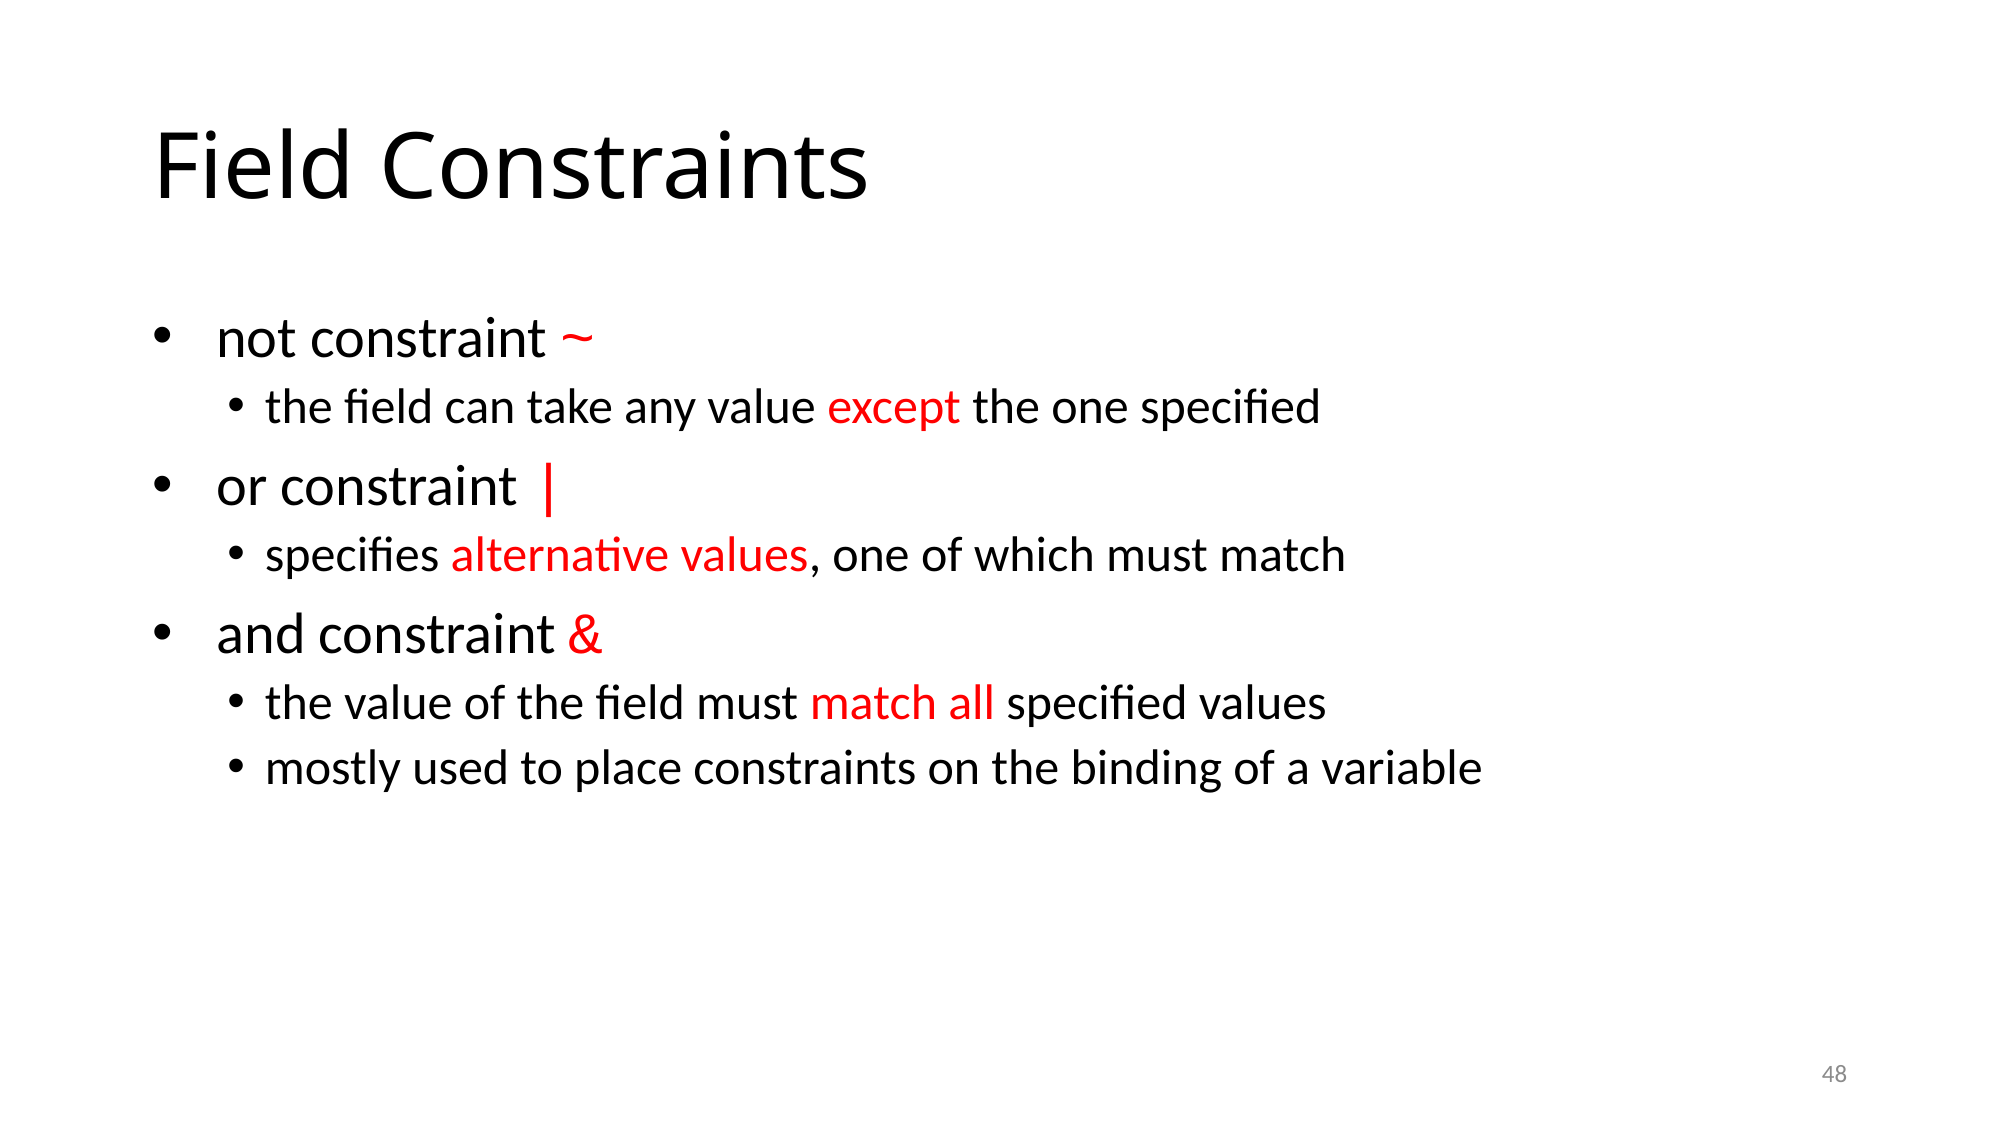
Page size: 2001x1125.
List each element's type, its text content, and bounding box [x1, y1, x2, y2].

list not constraint ~ the field can take any value except the one specified or constraint | specifies alternative values, one of which must match and constraint & the value of the field must match all specified values mostly used to place constraints on the binding of a variable [137, 299, 1863, 1014]
slide_number 48 [1412, 1042, 1863, 1103]
title Field Constraints [137, 59, 1863, 278]
